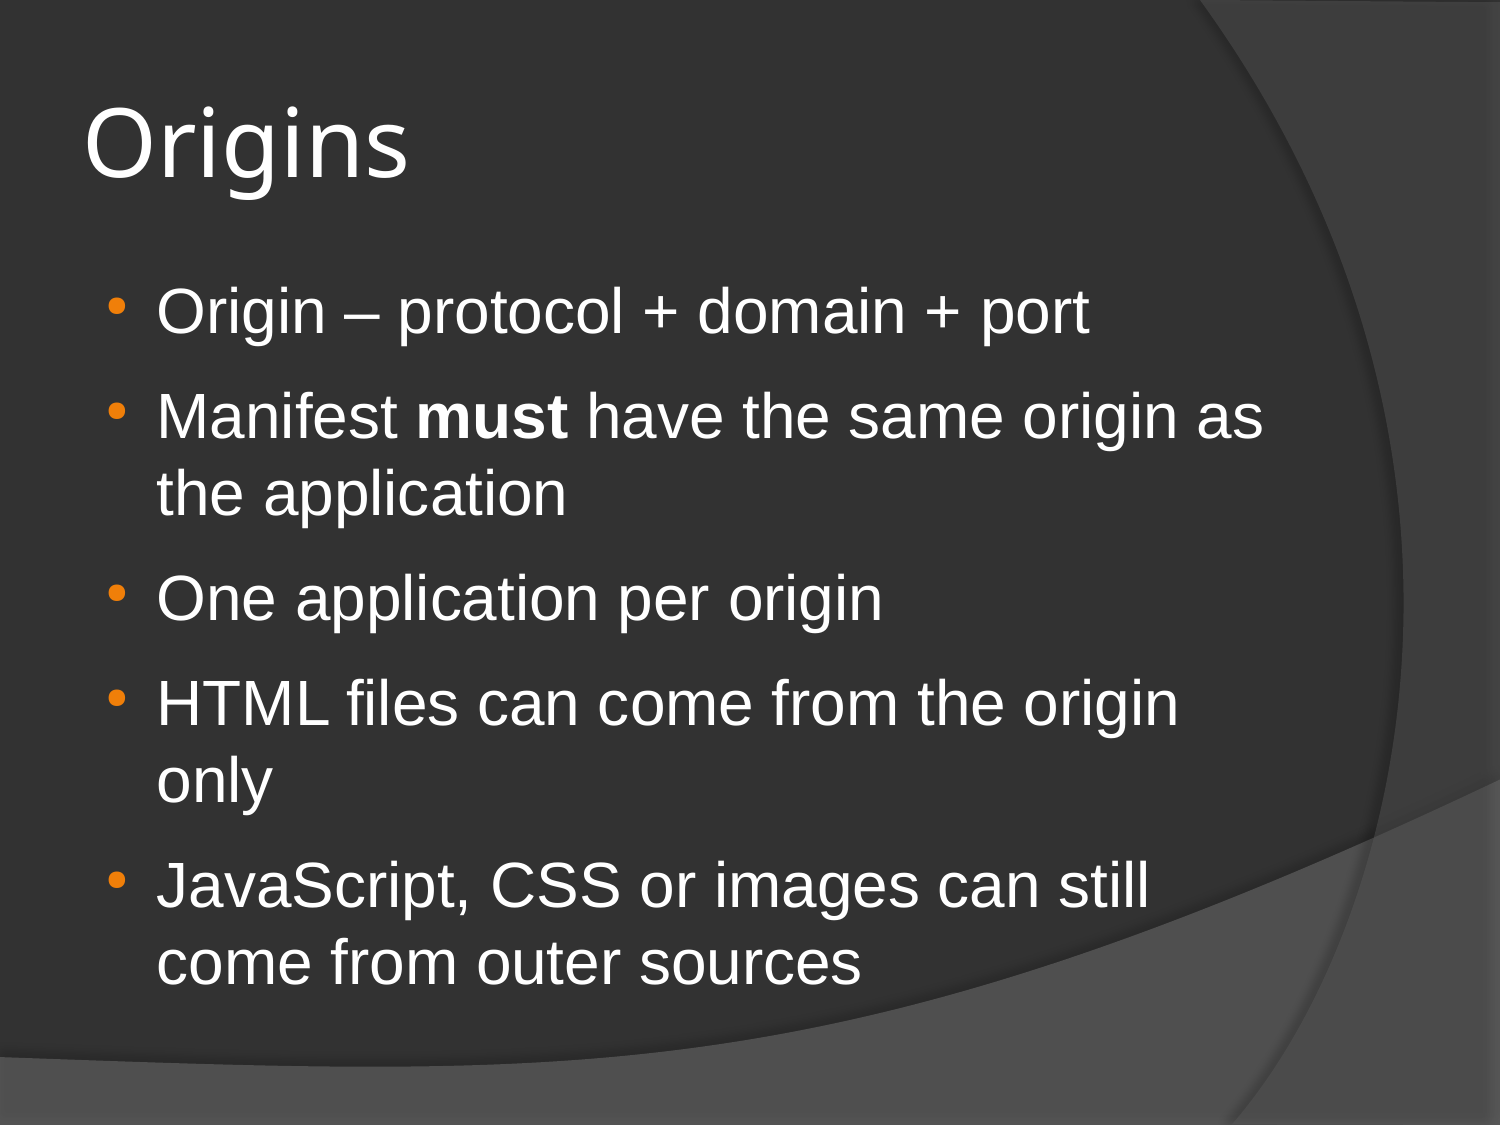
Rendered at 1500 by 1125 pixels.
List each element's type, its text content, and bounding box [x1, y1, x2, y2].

list Origin – protocol + domain + port Manifest must have the same origin as the application One application per origin HTML files can come from the origin only JavaScript, CSS or images can still come from outer sources [75, 262, 1300, 1005]
title Origins [75, 45, 1300, 233]
